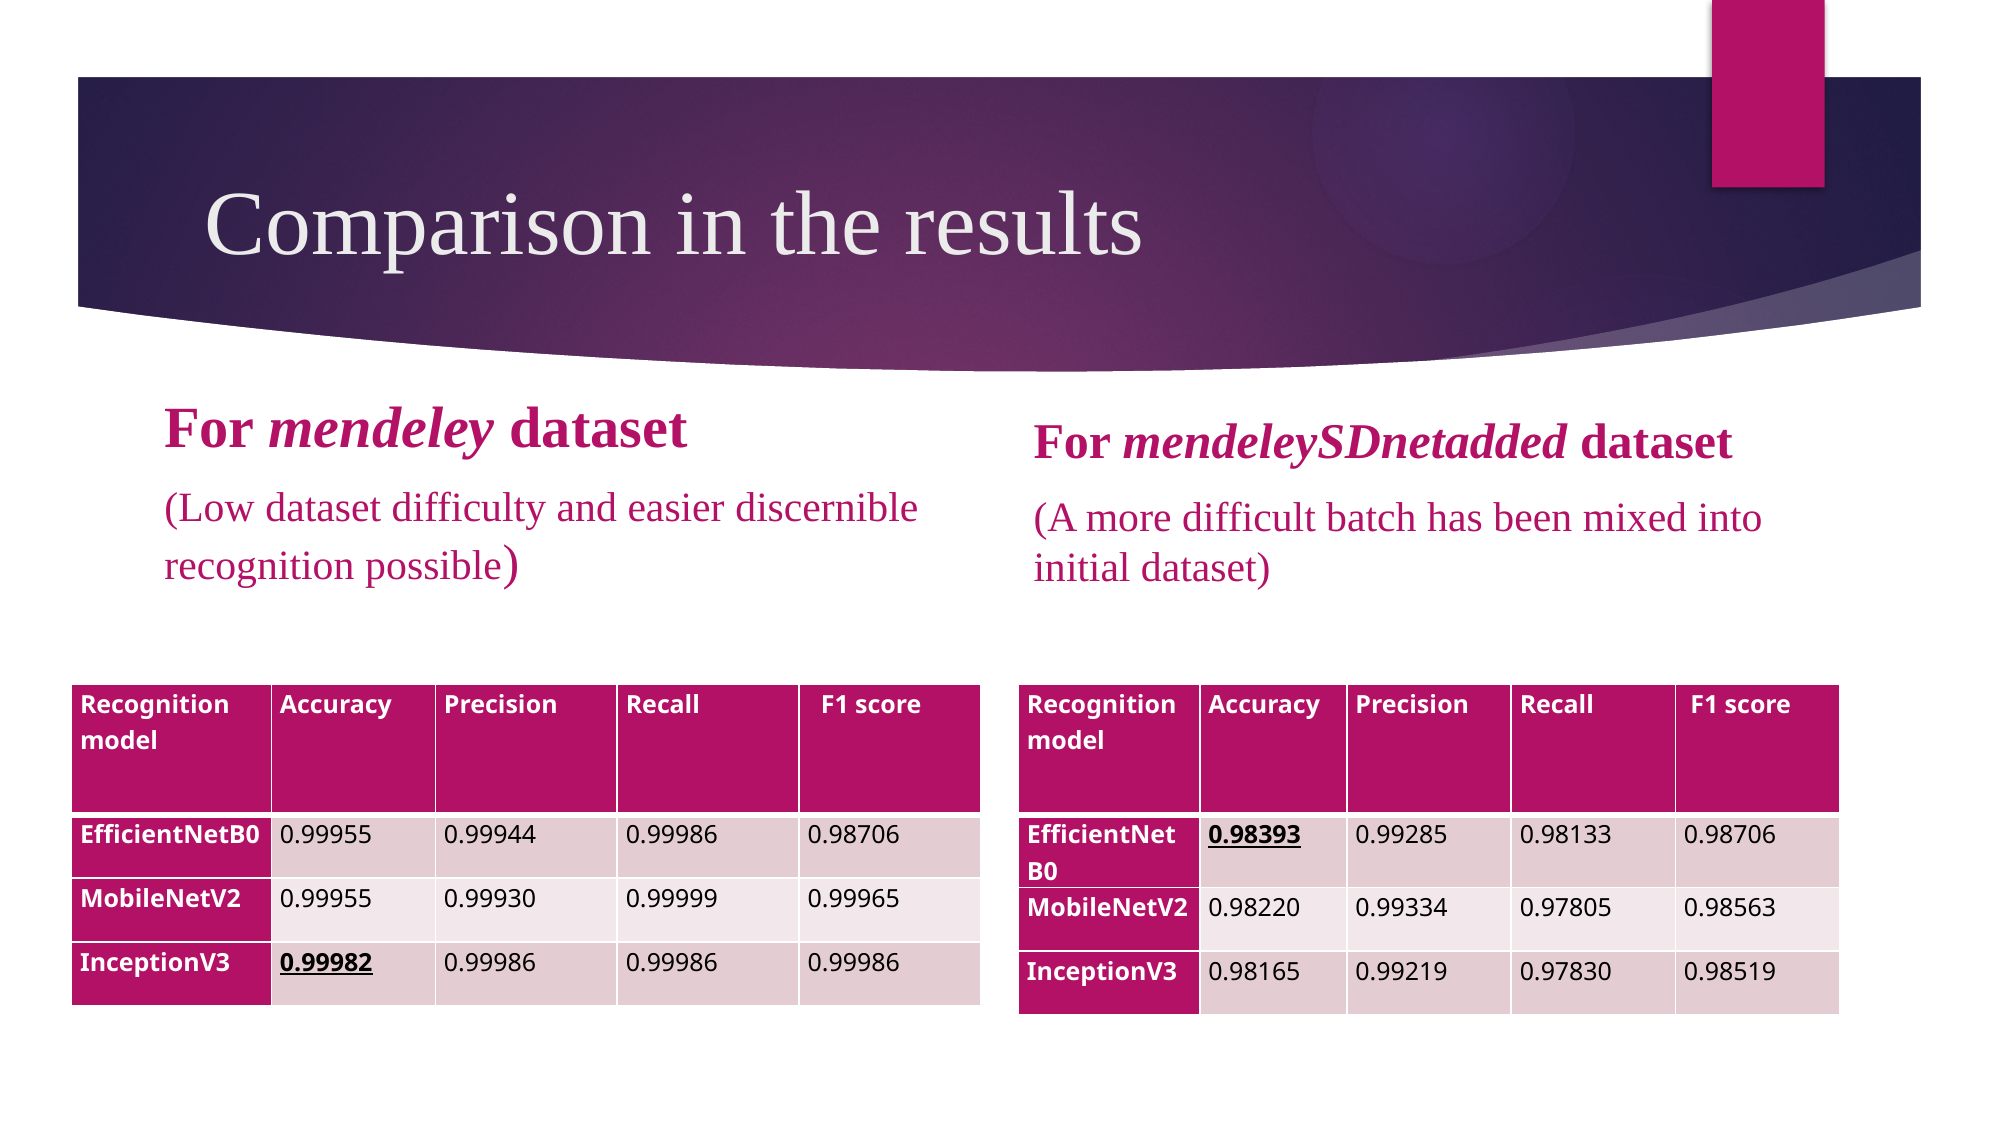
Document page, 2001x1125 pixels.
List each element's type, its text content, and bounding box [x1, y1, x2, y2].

table_header Precision [436, 685, 616, 812]
table_cell EfficientNetB0 [72, 818, 271, 877]
table_cell 0.99999 [618, 879, 798, 941]
table_cell 0.99986 [436, 943, 616, 1005]
table_cell InceptionV3 [72, 943, 271, 1005]
table_cell 0.98133 [1512, 818, 1675, 887]
table_cell 0.98519 [1676, 952, 1839, 1014]
table_cell 0.99986 [800, 943, 980, 1005]
table_cell 0.98706 [1676, 818, 1839, 887]
table_cell EfficientNetB0 [1019, 818, 1199, 887]
table_header Accuracy [1201, 685, 1346, 812]
table_cell 0.99285 [1348, 818, 1510, 887]
list For mendeley dataset (Low dataset difficulty and easier discernible recognition possible) [149, 502, 941, 598]
title Comparison in the results [189, 159, 1627, 276]
table_cell 0.99955 [272, 818, 435, 877]
table_cell 0.99944 [436, 818, 616, 877]
table_cell 0.99219 [1348, 952, 1510, 1014]
table_cell 0.99986 [618, 818, 798, 877]
table_header Recognition model [1019, 685, 1199, 812]
table_cell 0.99930 [436, 879, 616, 941]
table_cell MobileNetV2 [1019, 888, 1199, 950]
table_cell InceptionV3 [1019, 952, 1199, 1014]
table_cell 0.99986 [618, 943, 798, 1005]
table_cell 0.98165 [1201, 952, 1346, 1014]
table_cell 0.98220 [1201, 888, 1346, 950]
table_header Recognition model [72, 685, 271, 812]
table_header Accuracy [272, 685, 435, 812]
table_header Recall [618, 685, 798, 812]
table_cell 0.99982 [272, 943, 435, 1005]
table_header F1 score [1676, 685, 1839, 812]
table_cell MobileNetV2 [72, 879, 271, 941]
table_cell 0.98563 [1676, 888, 1839, 950]
table_header Recall [1512, 685, 1675, 812]
table_header F1 score [800, 685, 980, 812]
table_cell 0.97805 [1512, 888, 1675, 950]
table_header Precision [1348, 685, 1510, 812]
table_cell 0.97830 [1512, 952, 1675, 1014]
table_cell 0.99965 [800, 879, 980, 941]
table_cell 0.99955 [272, 879, 435, 941]
table_cell 0.98706 [800, 818, 980, 877]
list For mendeleySDnetadded dataset (A more difficult batch has been mixed into initial dataset) [1018, 502, 1810, 598]
table_cell 0.99334 [1348, 888, 1510, 950]
table_cell 0.98393 [1201, 818, 1346, 887]
